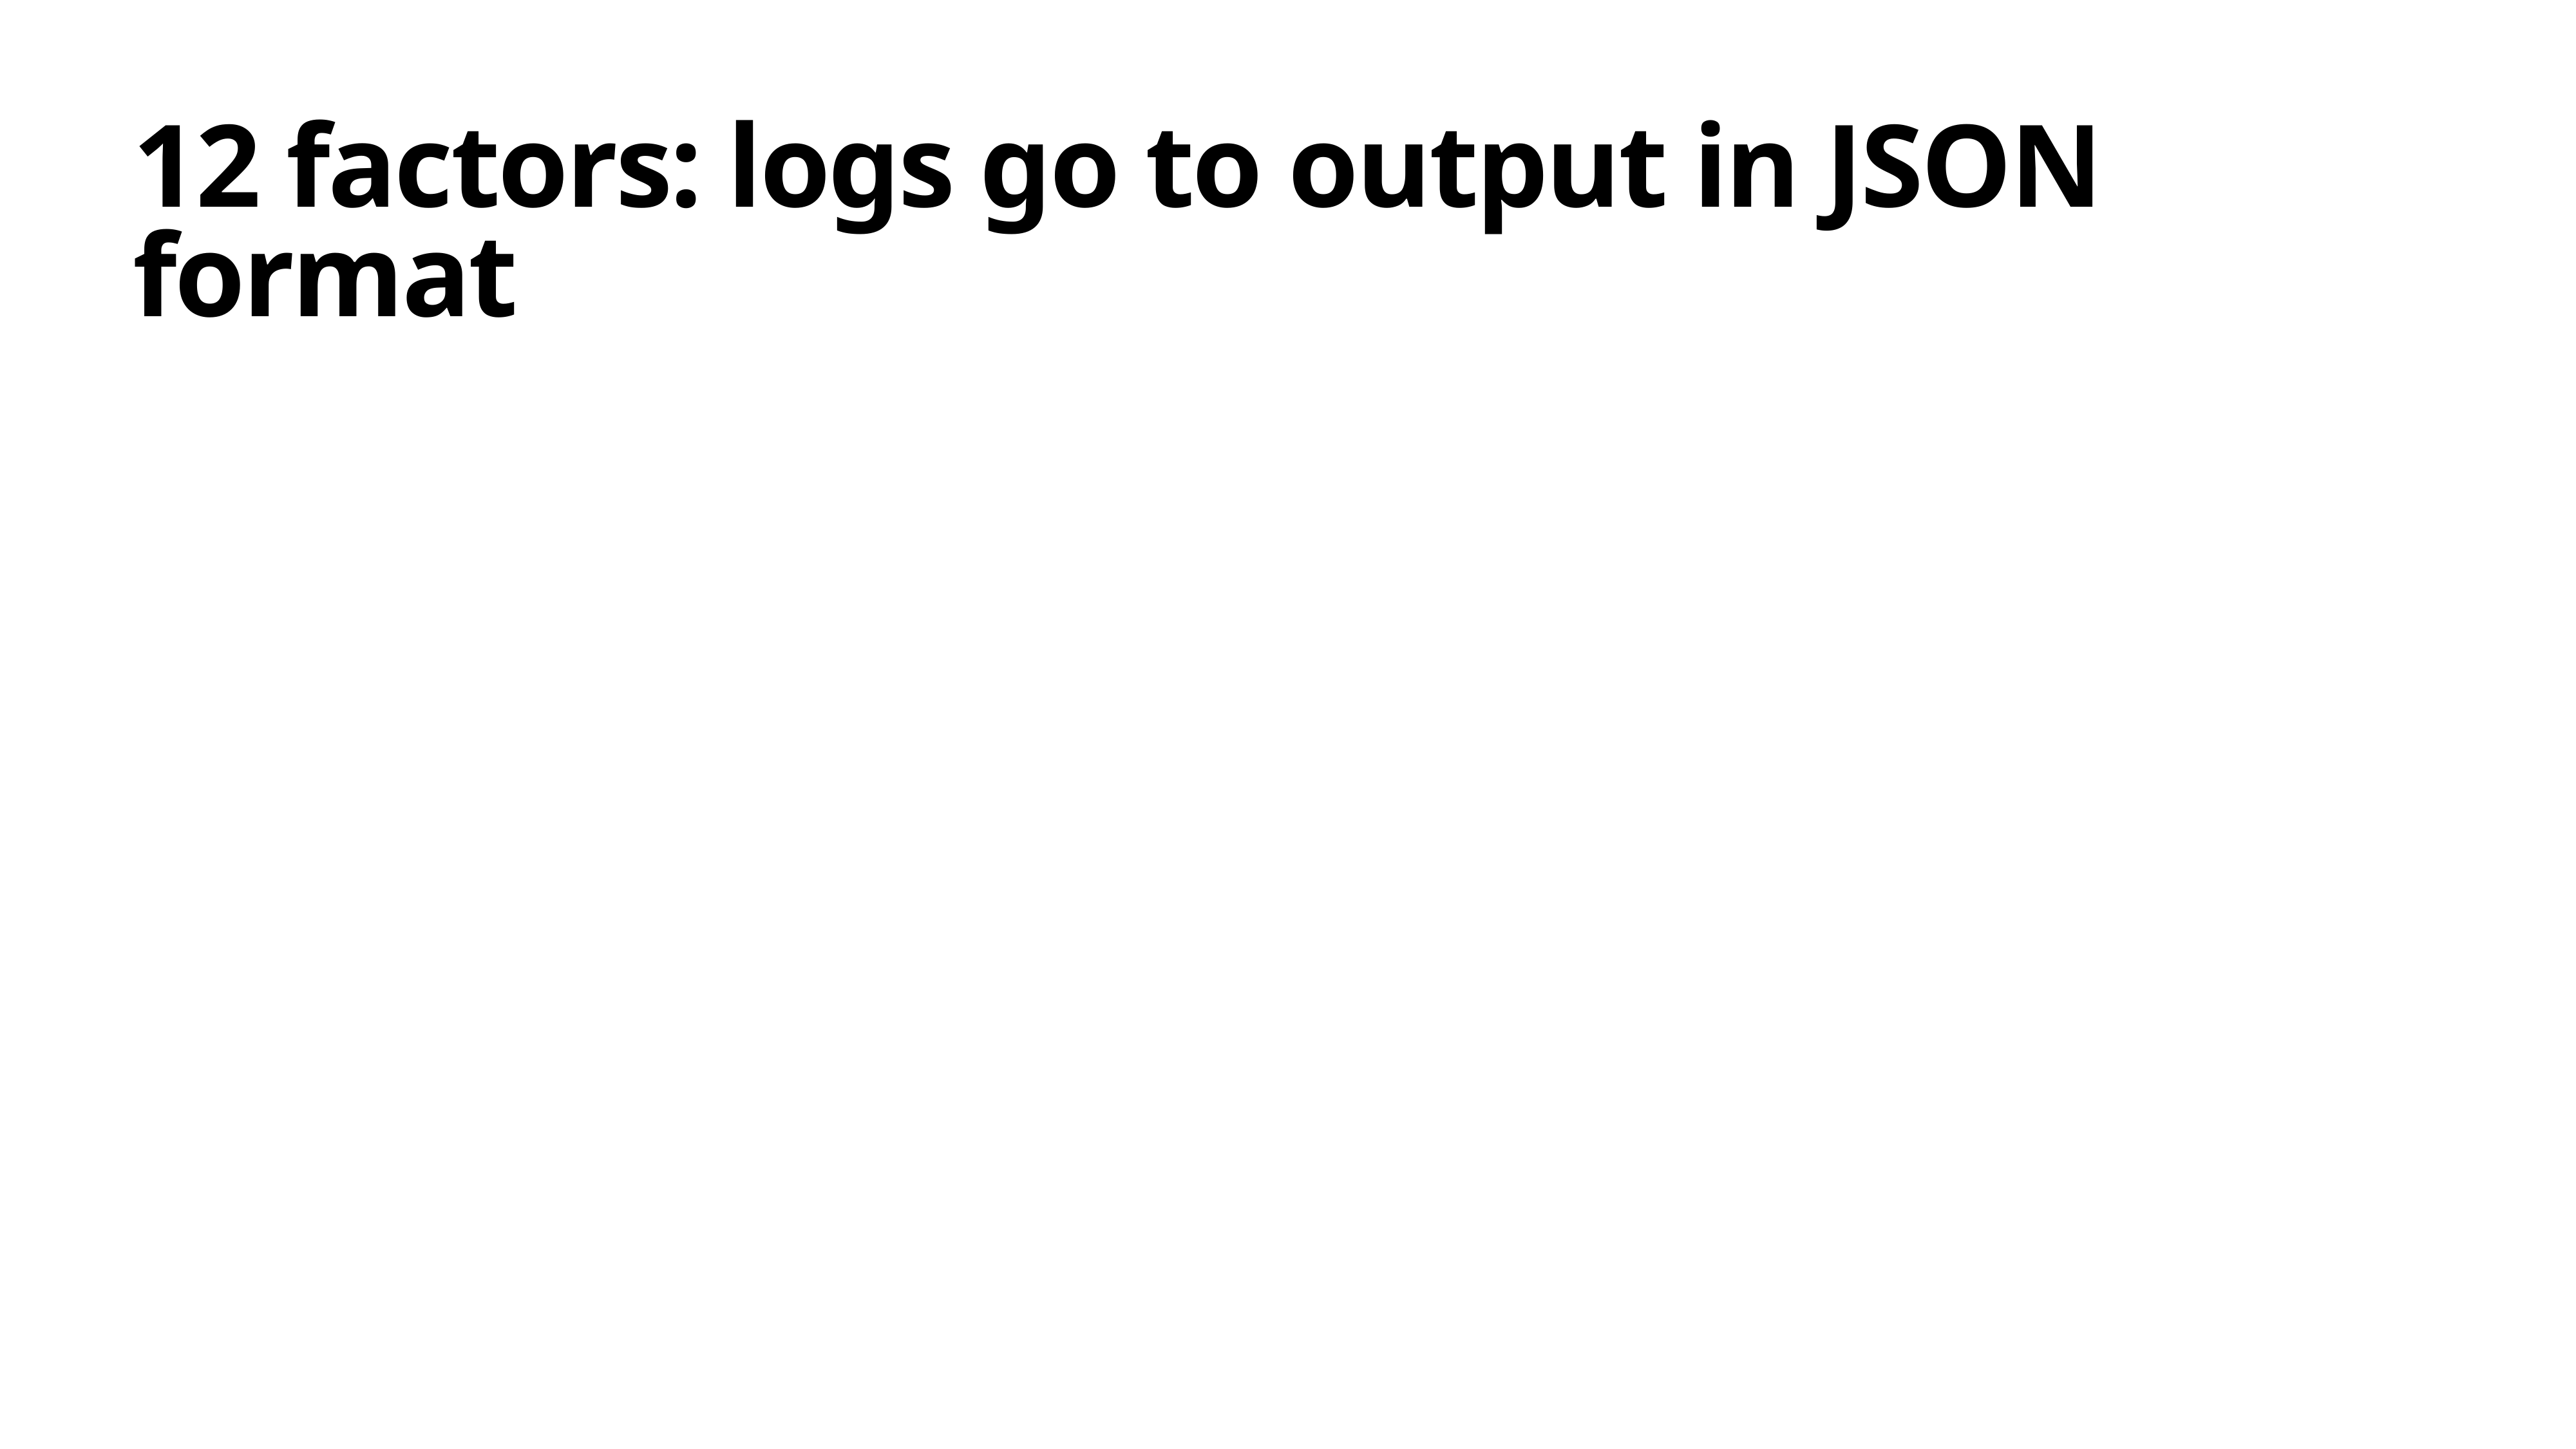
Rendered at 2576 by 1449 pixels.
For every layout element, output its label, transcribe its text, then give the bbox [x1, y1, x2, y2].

title 12 factors: logs go to output in JSON format [127, 113, 2449, 266]
